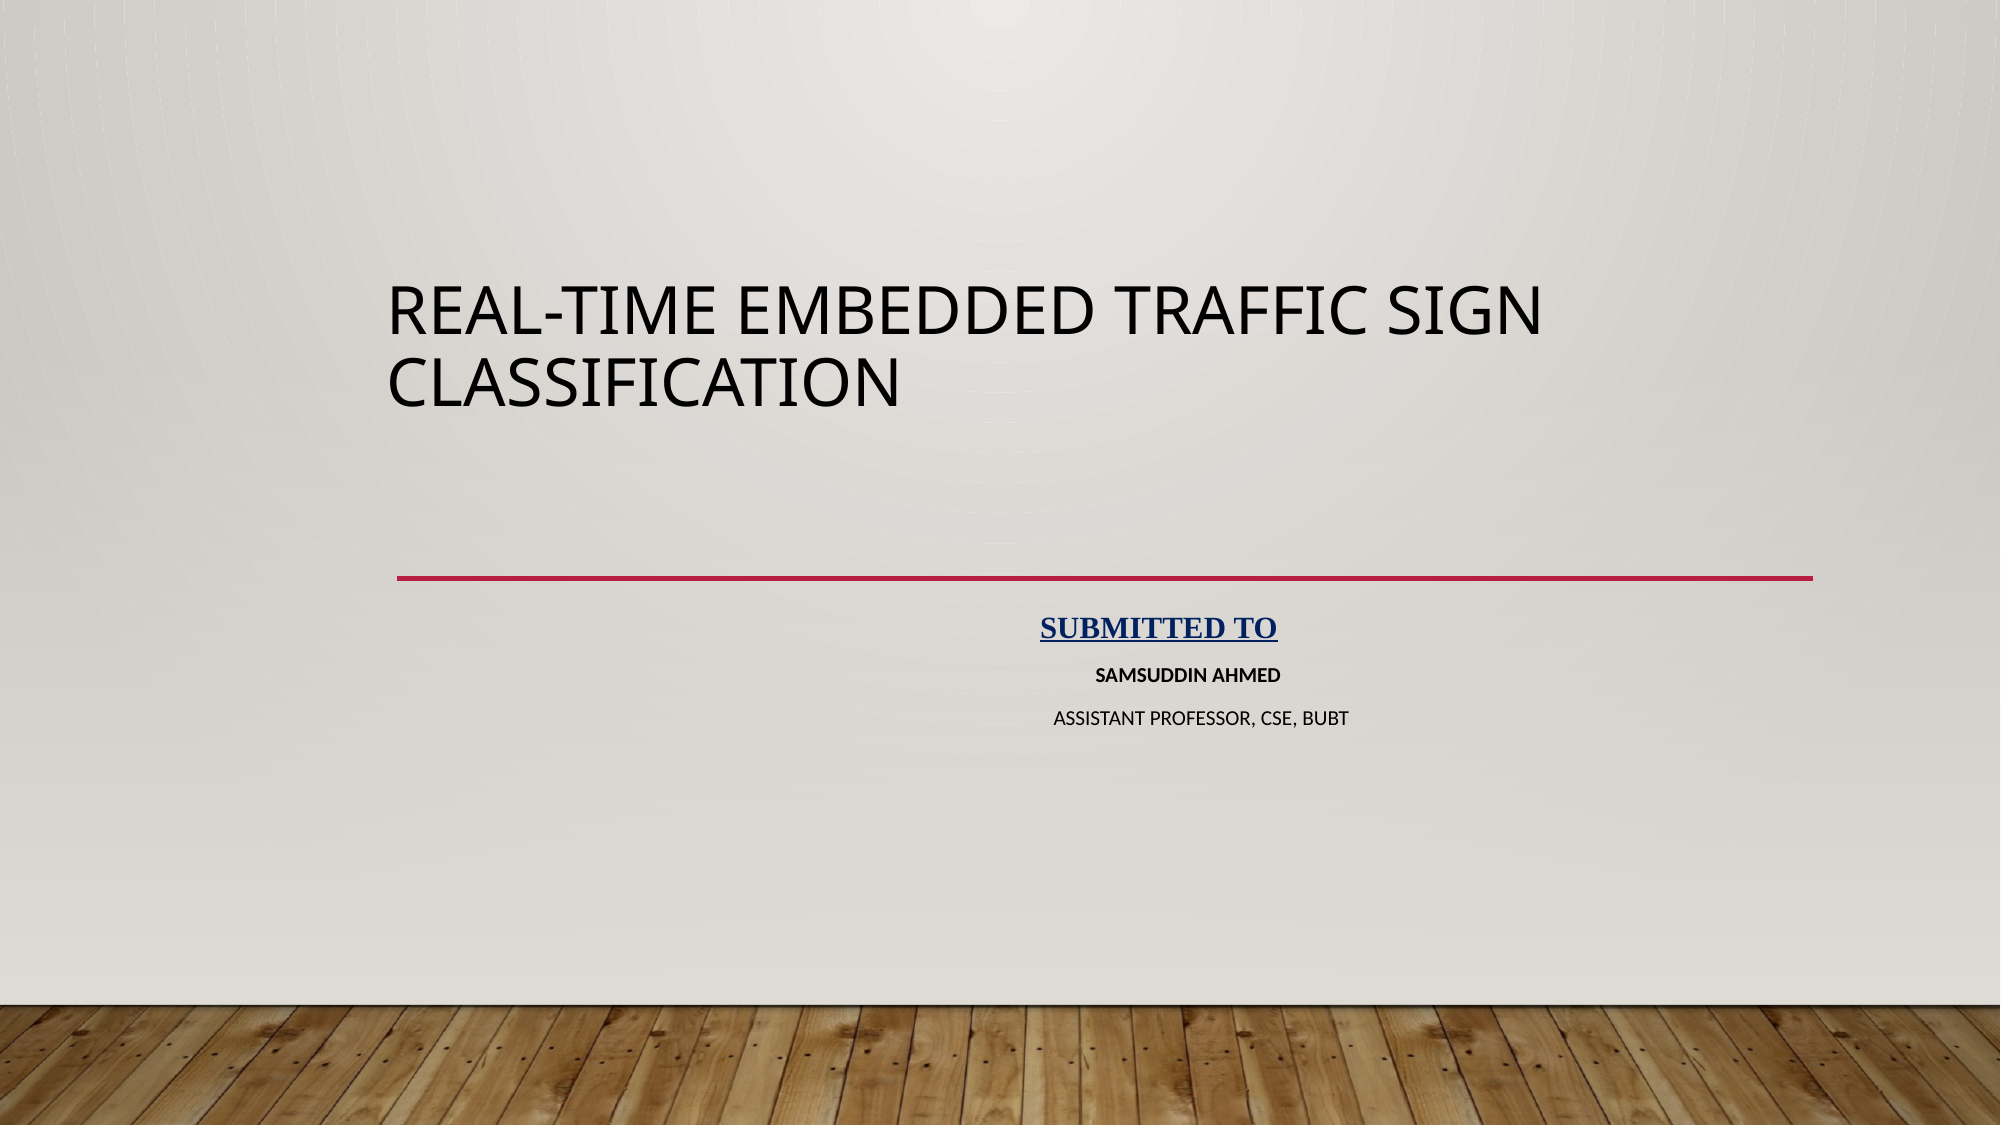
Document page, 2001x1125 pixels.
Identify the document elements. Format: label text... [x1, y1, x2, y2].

subtitle Submitted To Samsuddin Ahmed Assistant professor, CSE, BUBT [398, 585, 1815, 746]
title Real-Time Embedded Traffic Sign Classification [371, 4, 1789, 422]
picture [0, 1005, 2000, 1125]
